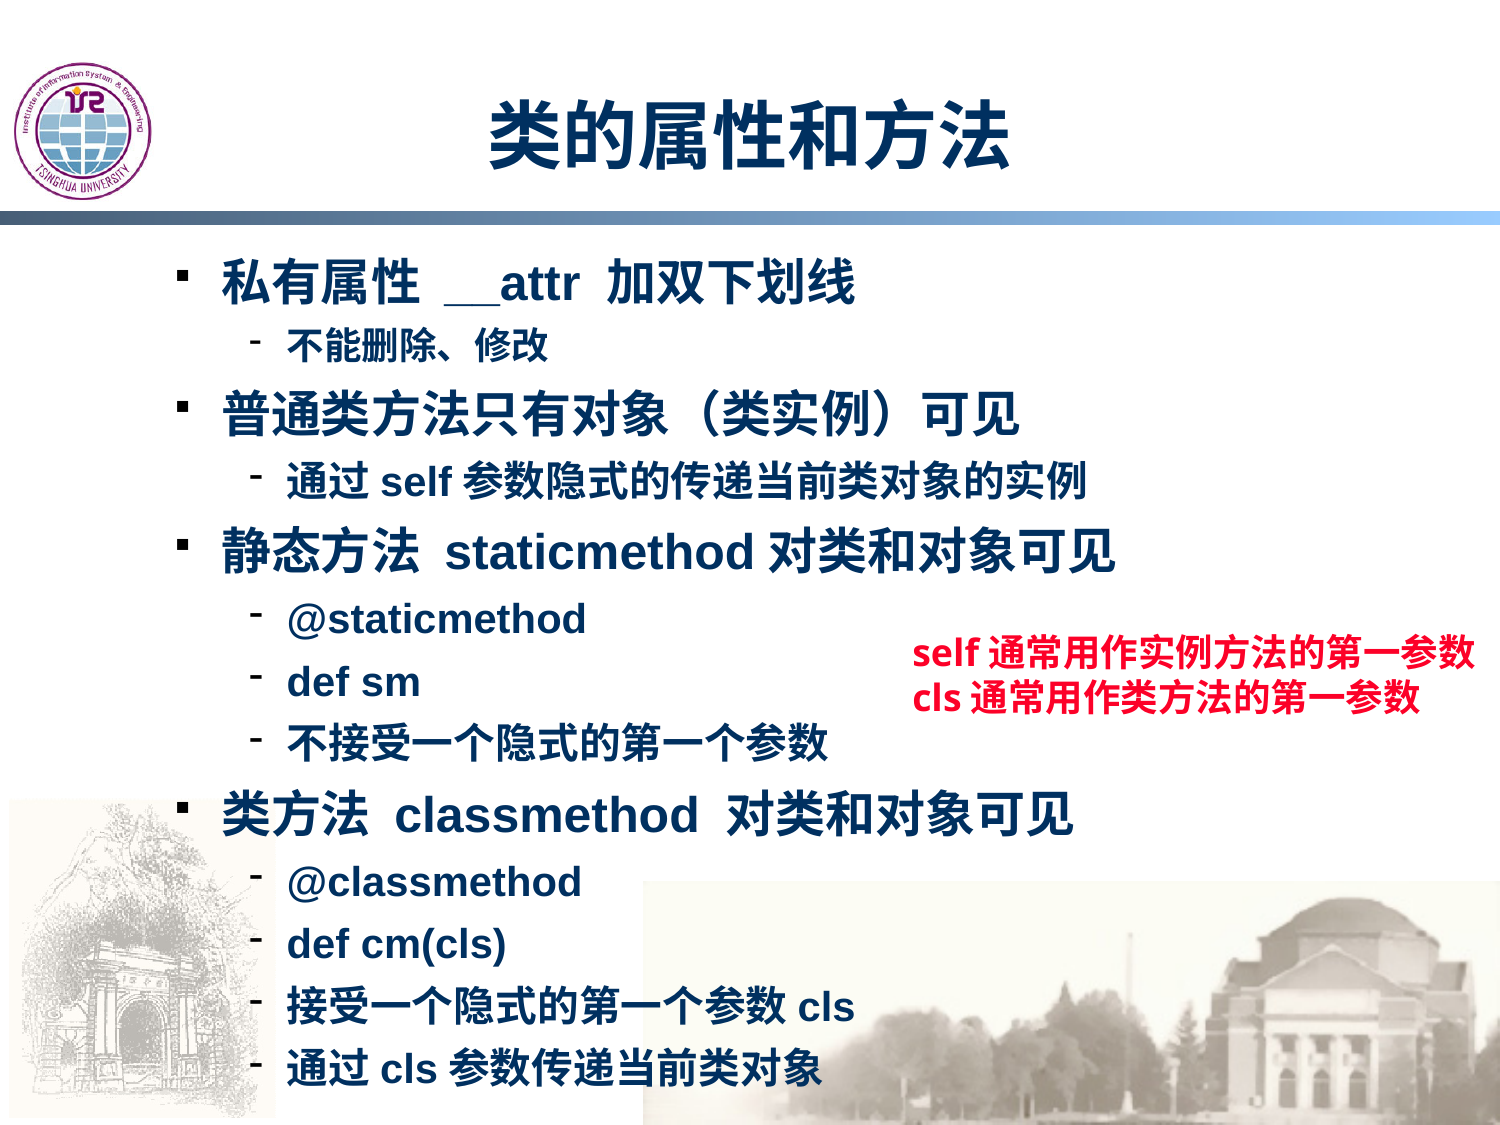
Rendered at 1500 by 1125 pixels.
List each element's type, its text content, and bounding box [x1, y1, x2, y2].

picture [0, 54, 160, 204]
text_box self通常用作实例方法的第一参数 cls通常用作类方法的第一参数 [897, 621, 1500, 727]
picture [643, 881, 1500, 1125]
title 类的属性和方法 [161, 49, 1339, 188]
picture [9, 798, 158, 1118]
list 私有属性 __attr 加双下划线 不能删除、修改 普通类方法只有对象（类实例）可见 通过self参数隐式的传递当前类对象的实例 静态方法 staticmethod对类和对象可见 @staticmethod def sm 不接受一个隐式的第一个参数 类方法 classmethod 对类和对象可见 @classmethod def cm(cls) 接受一个隐式的第一个参数cls 通过cls参数传递当前类对象 [158, 242, 1401, 1119]
